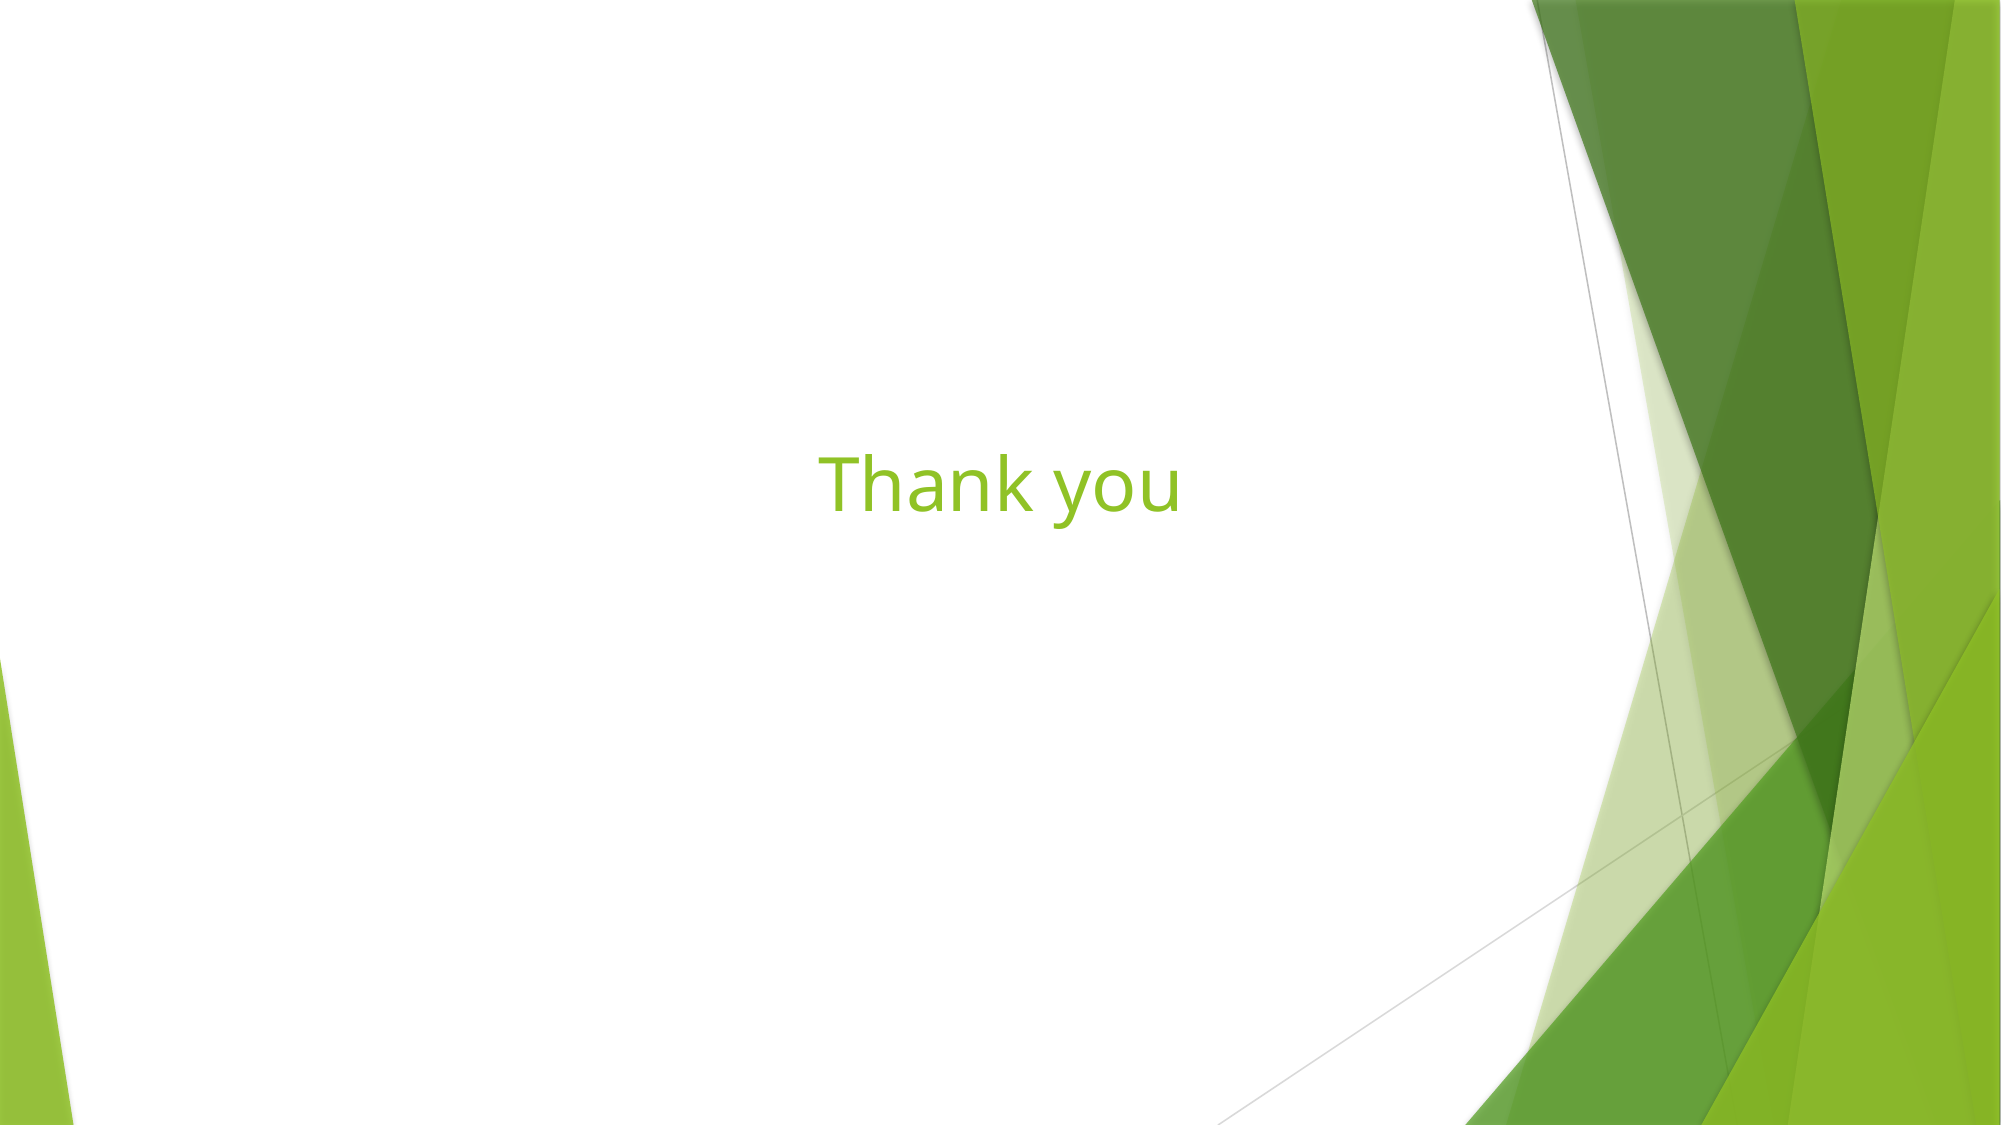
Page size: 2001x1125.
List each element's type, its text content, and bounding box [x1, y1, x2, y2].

title Thank you [148, 428, 1874, 646]
